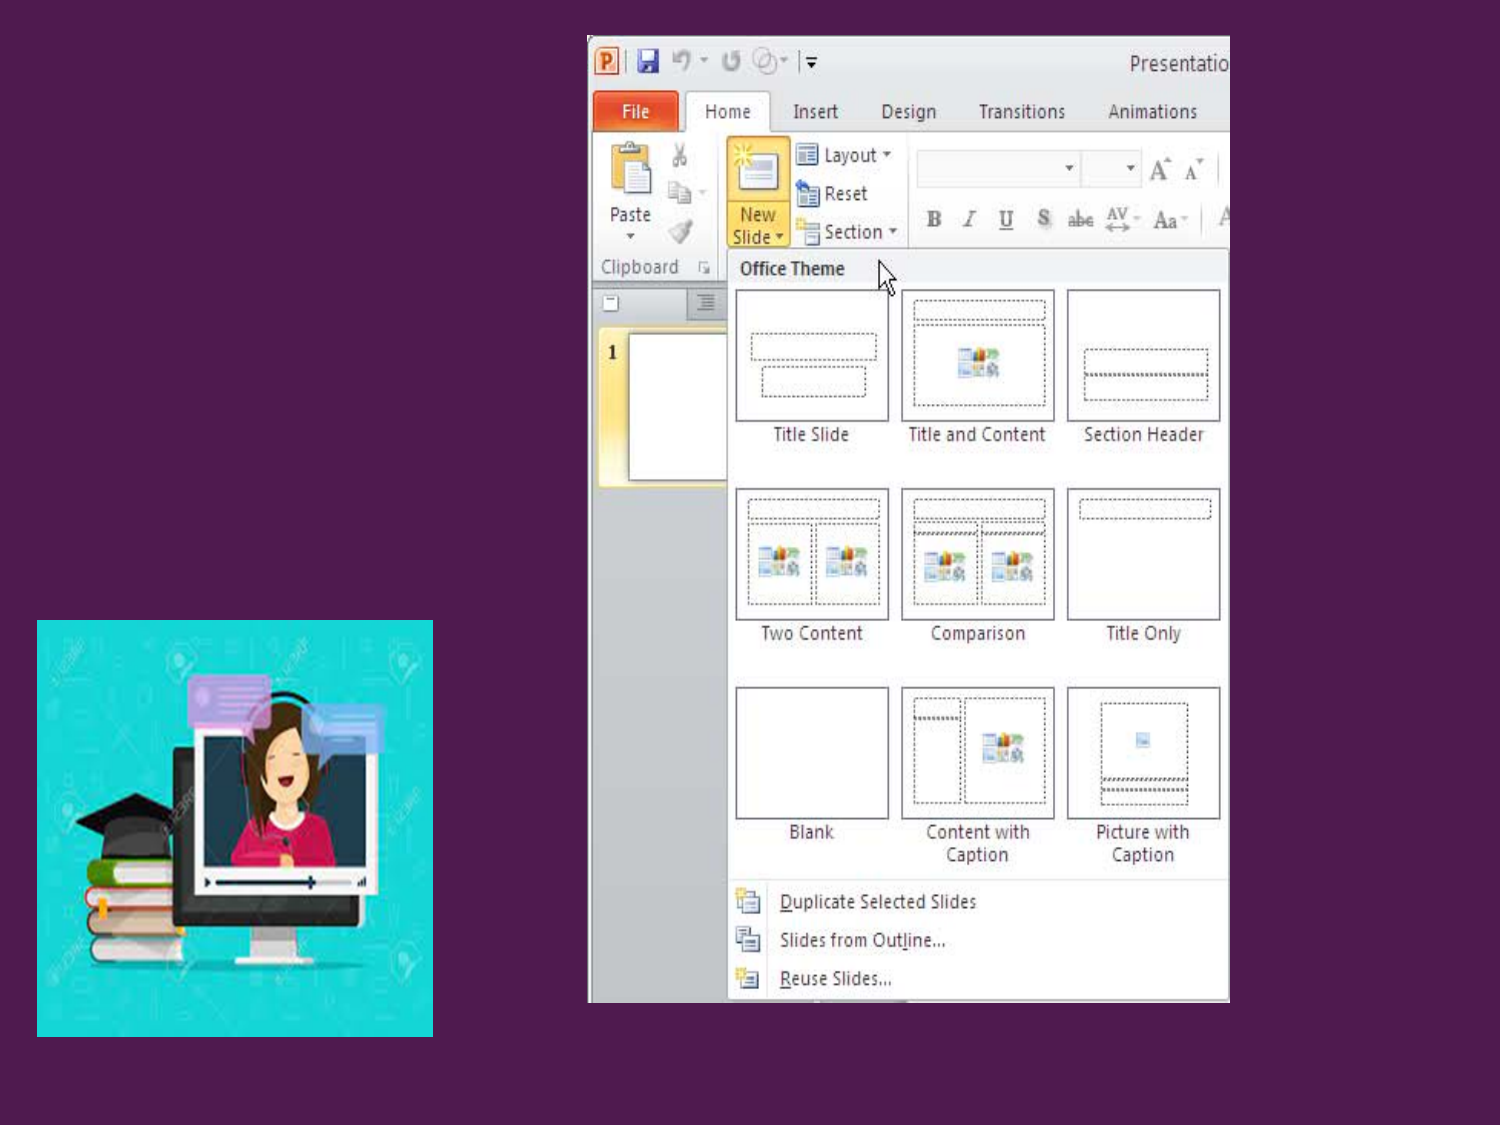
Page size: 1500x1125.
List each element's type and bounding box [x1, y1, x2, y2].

picture [587, 35, 1230, 1003]
picture [37, 620, 433, 1037]
